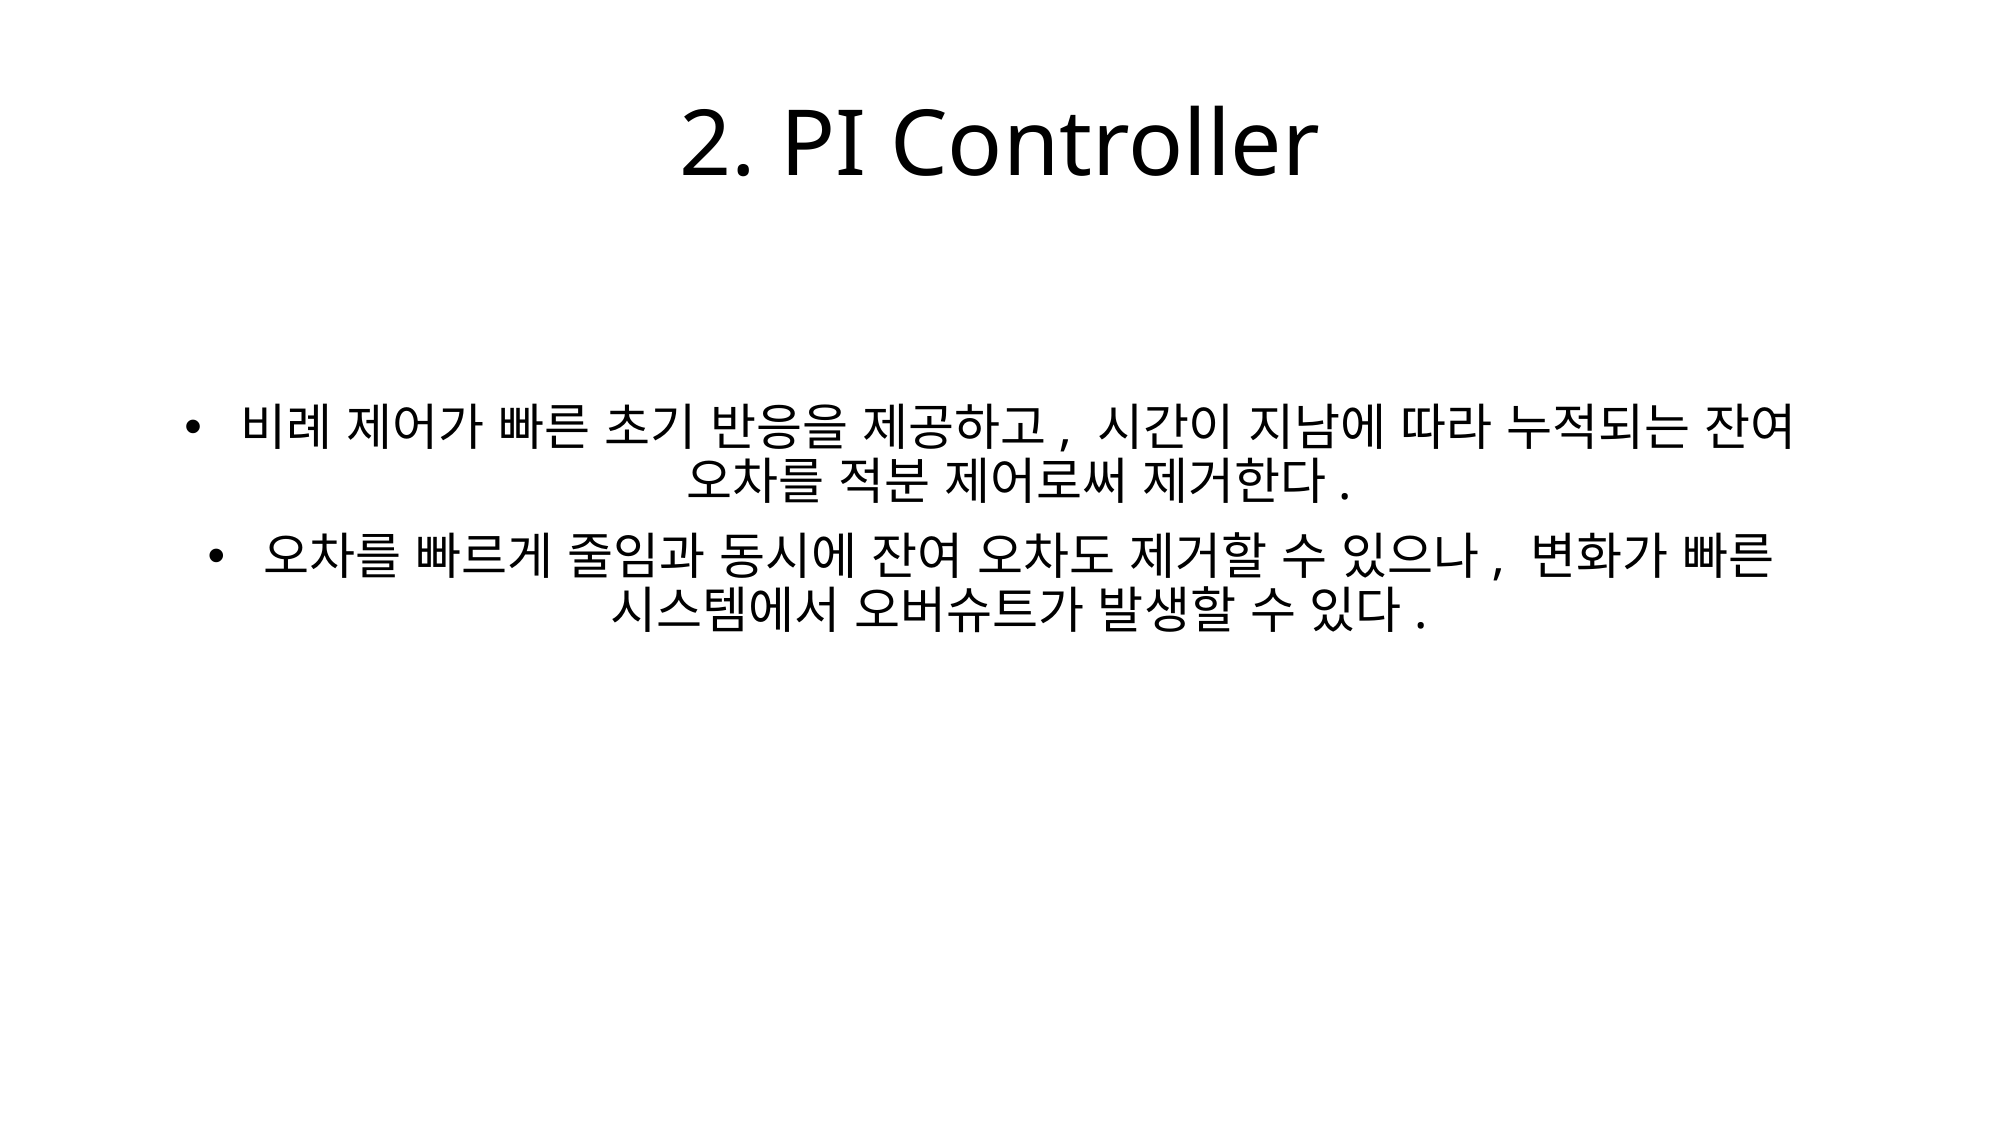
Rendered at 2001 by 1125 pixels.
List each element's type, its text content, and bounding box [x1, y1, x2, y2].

subtitle 비례 제어가 빠른 초기 반응을 제공하고, 시간이 지남에 따라 누적되는 잔여 오차를 적분 제어로써 제거한다. 오차를 빠르게 줄임과 동시에 잔여 오차도 제거할 수 있으나, 변화가 빠른 시스템에서 오버슈트가 발생할 수 있다. [152, 394, 1829, 1006]
title 2. PI Controller [249, 88, 1750, 203]
